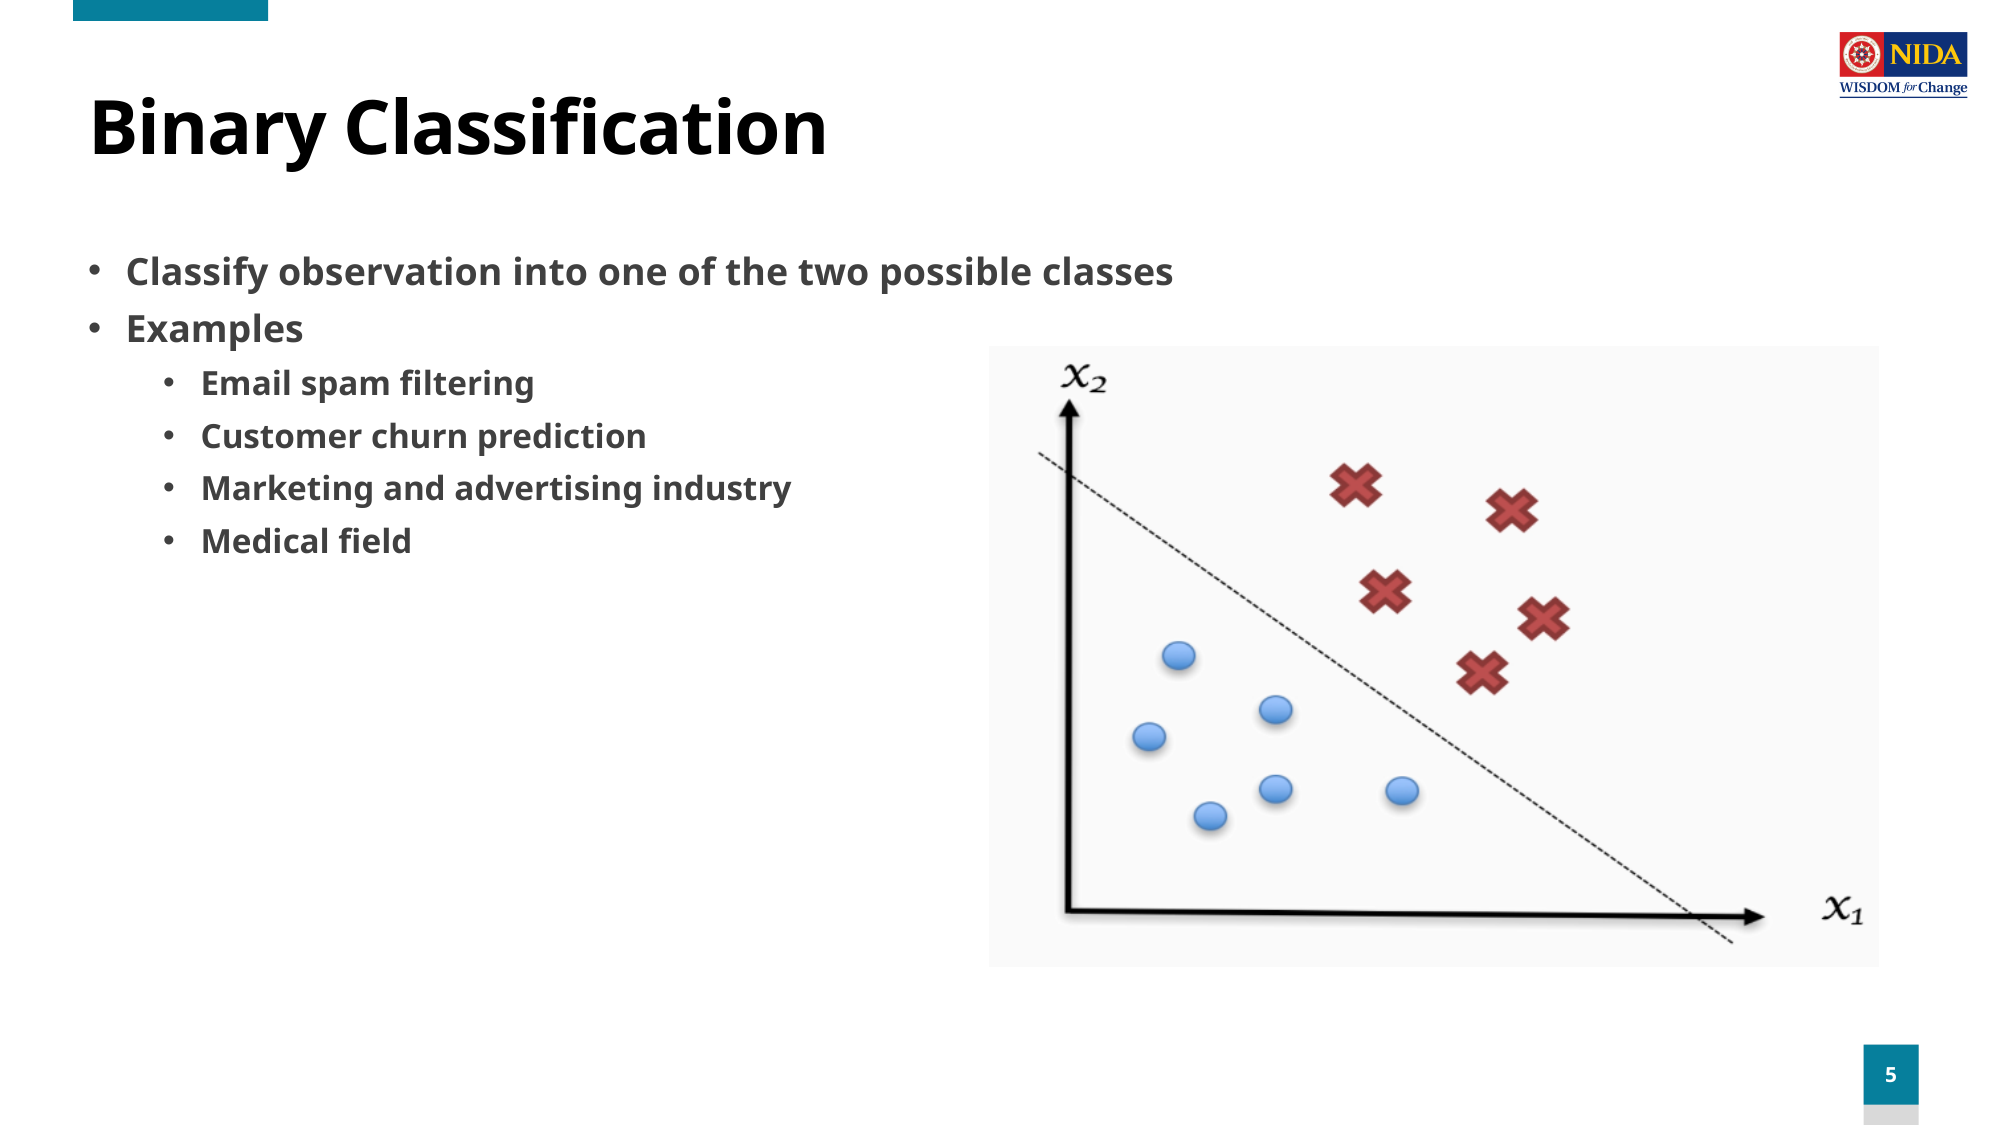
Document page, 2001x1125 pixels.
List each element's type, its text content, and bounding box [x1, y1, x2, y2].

picture [989, 346, 1879, 967]
title Binary Classification [73, 82, 1907, 179]
list Classify observation into one of the two possible classes Examples Email spam filtering Customer churn prediction Marketing and advertising industry Medical field [73, 239, 1907, 1023]
picture [1838, 30, 1969, 100]
